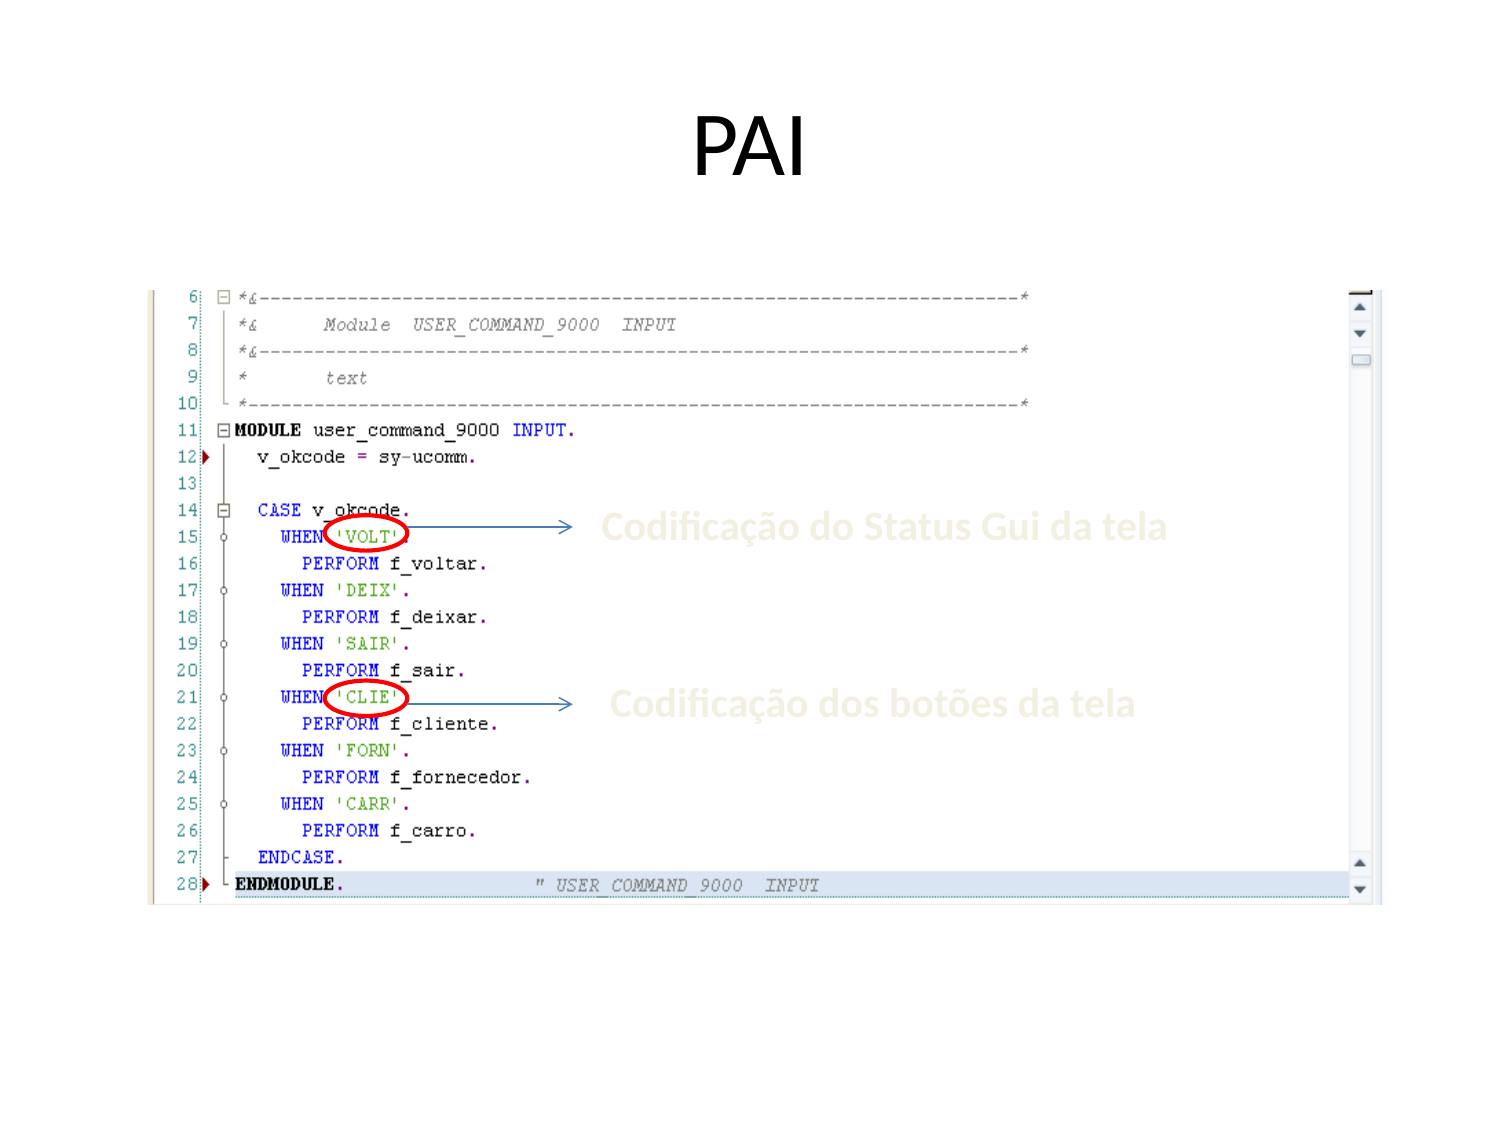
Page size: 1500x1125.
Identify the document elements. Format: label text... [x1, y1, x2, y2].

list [147, 290, 1389, 906]
title PAI [75, 45, 1425, 233]
